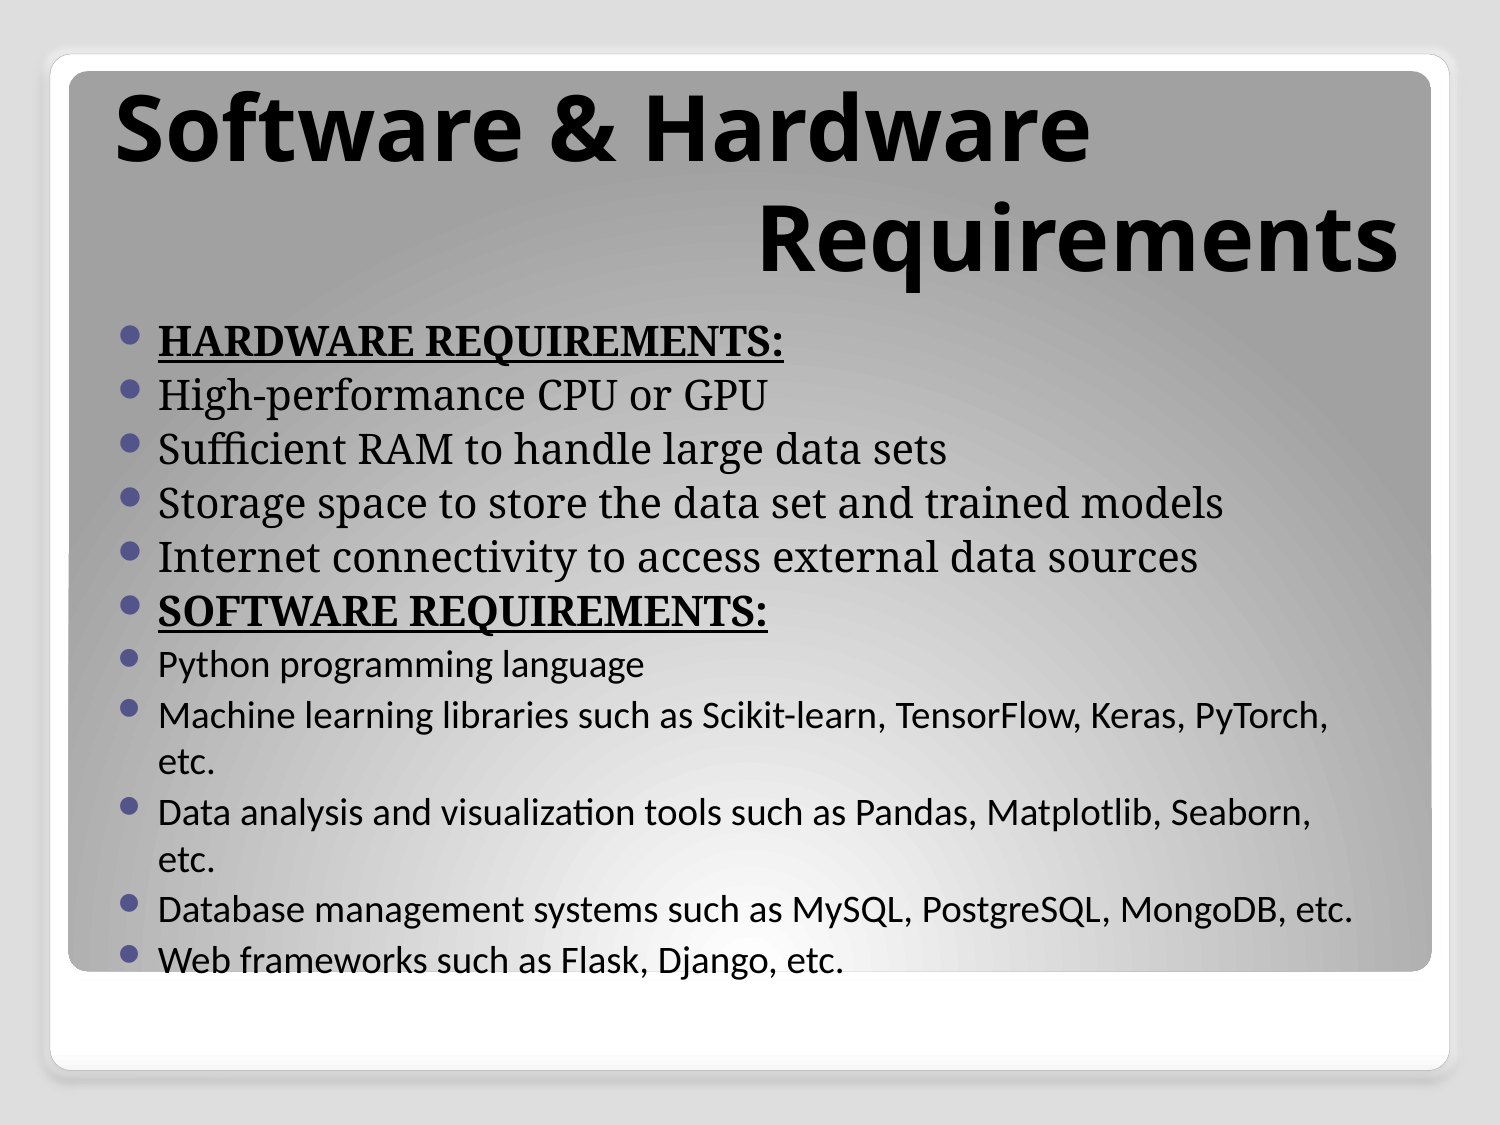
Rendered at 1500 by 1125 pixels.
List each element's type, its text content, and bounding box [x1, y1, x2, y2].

title Software & Hardware Requirements [99, 125, 1443, 298]
list HARDWARE REQUIREMENTS: High-performance CPU or GPU Sufficient RAM to handle large data sets Storage space to store the data set and trained models Internet connectivity to access external data sources SOFTWARE REQUIREMENTS: Python programming language Machine learning libraries such as Scikit-learn, TensorFlow, Keras, PyTorch, etc. Data analysis and visualization tools such as Pandas, Matplotlib, Seaborn, etc. Database management systems such as MySQL, PostgreSQL, MongoDB, etc. Web frameworks such as Flask, Django, etc. [87, 299, 1388, 1000]
